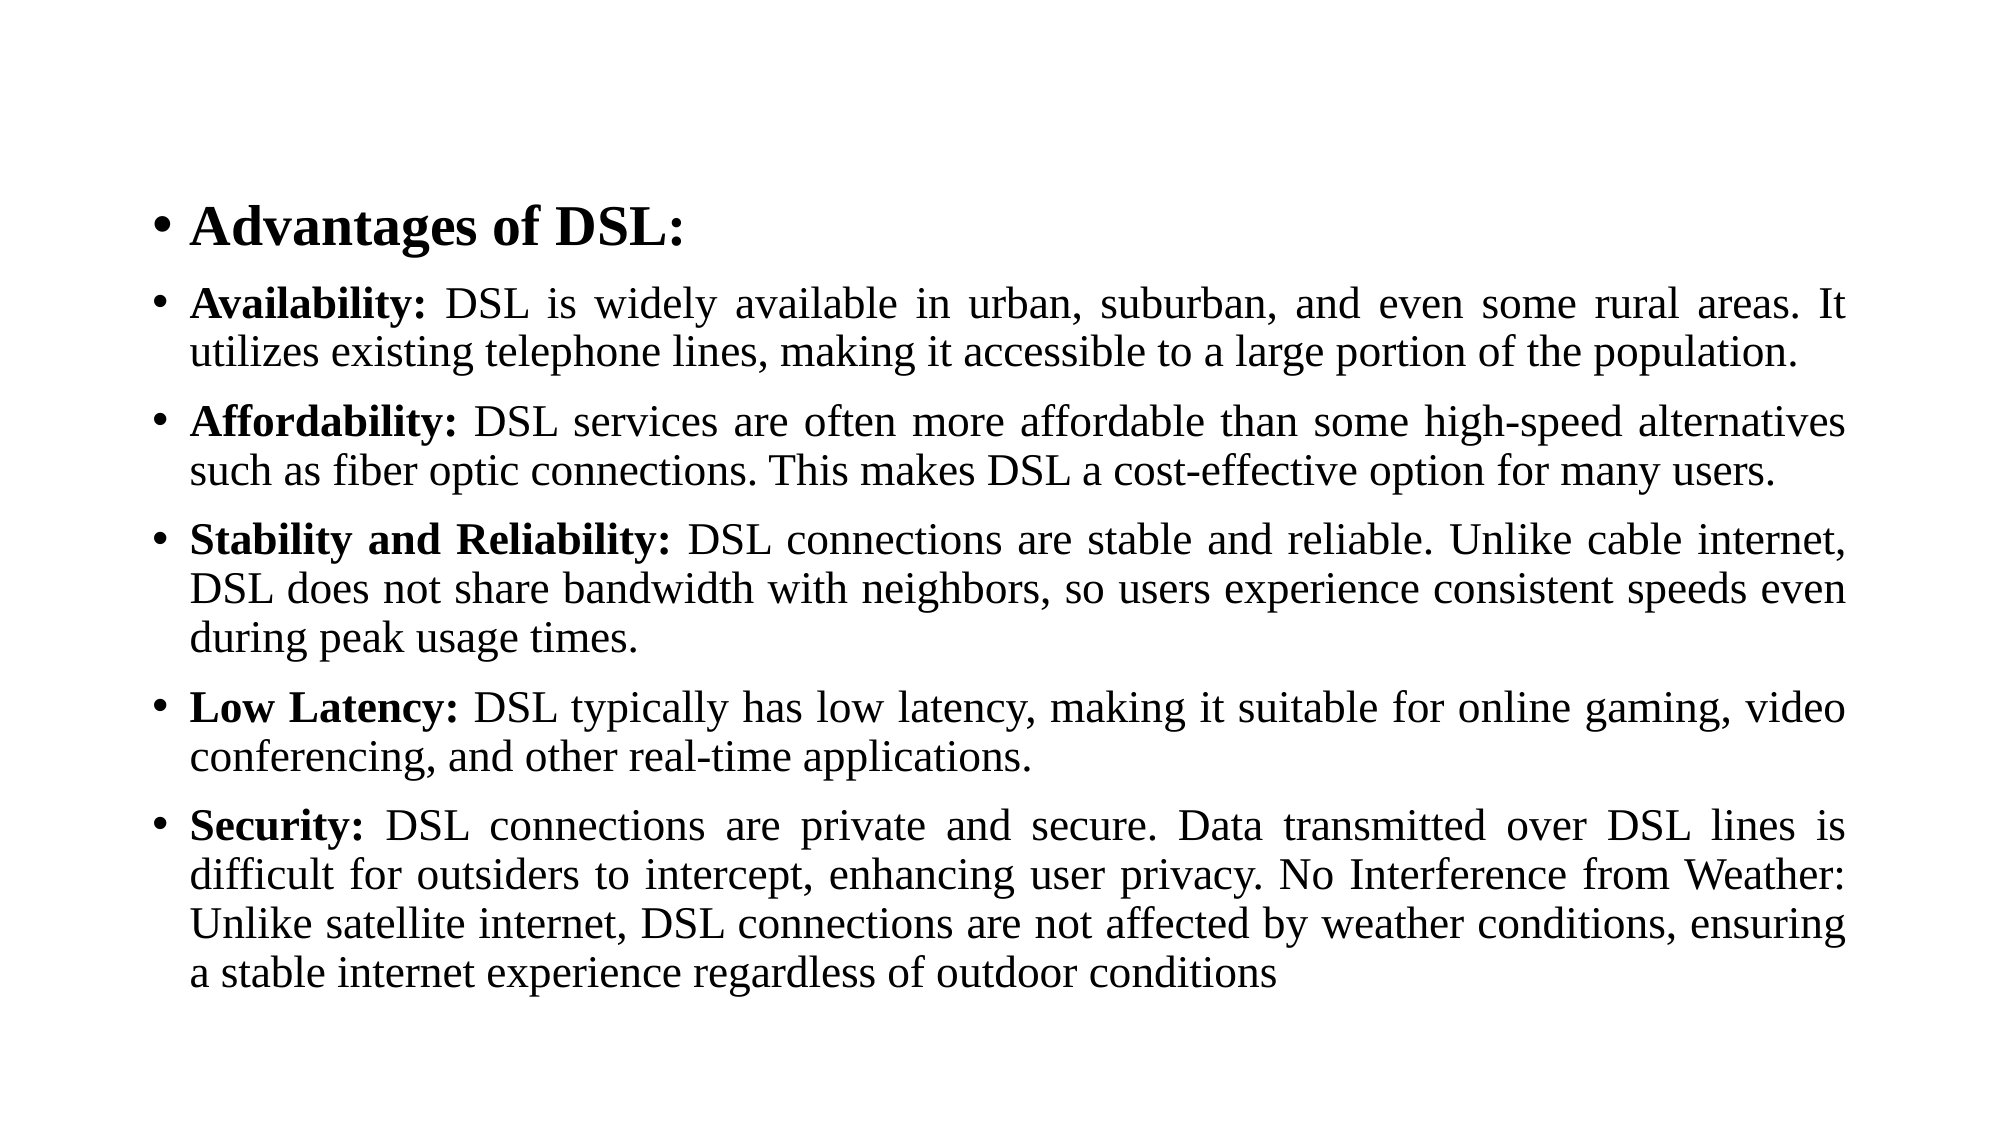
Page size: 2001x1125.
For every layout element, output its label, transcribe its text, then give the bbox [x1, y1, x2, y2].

list Advantages of DSL: Availability: DSL is widely available in urban, suburban, and even some rural areas. It utilizes existing telephone lines, making it accessible to a large portion of the population. Affordability: DSL services are often more affordable than some high-speed alternatives such as fiber optic connections. This makes DSL a cost-effective option for many users. Stability and Reliability: DSL connections are stable and reliable. Unlike cable internet, DSL does not share bandwidth with neighbors, so users experience consistent speeds even during peak usage times. Low Latency: DSL typically has low latency, making it suitable for online gaming, video conferencing, and other real-time applications. Security: DSL connections are private and secure. Data transmitted over DSL lines is difficult for outsiders to intercept, enhancing user privacy. No Interference from Weather: Unlike satellite internet, DSL connections are not affected by weather conditions, ensuring a stable internet experience regardless of outdoor conditions [137, 188, 1863, 1014]
